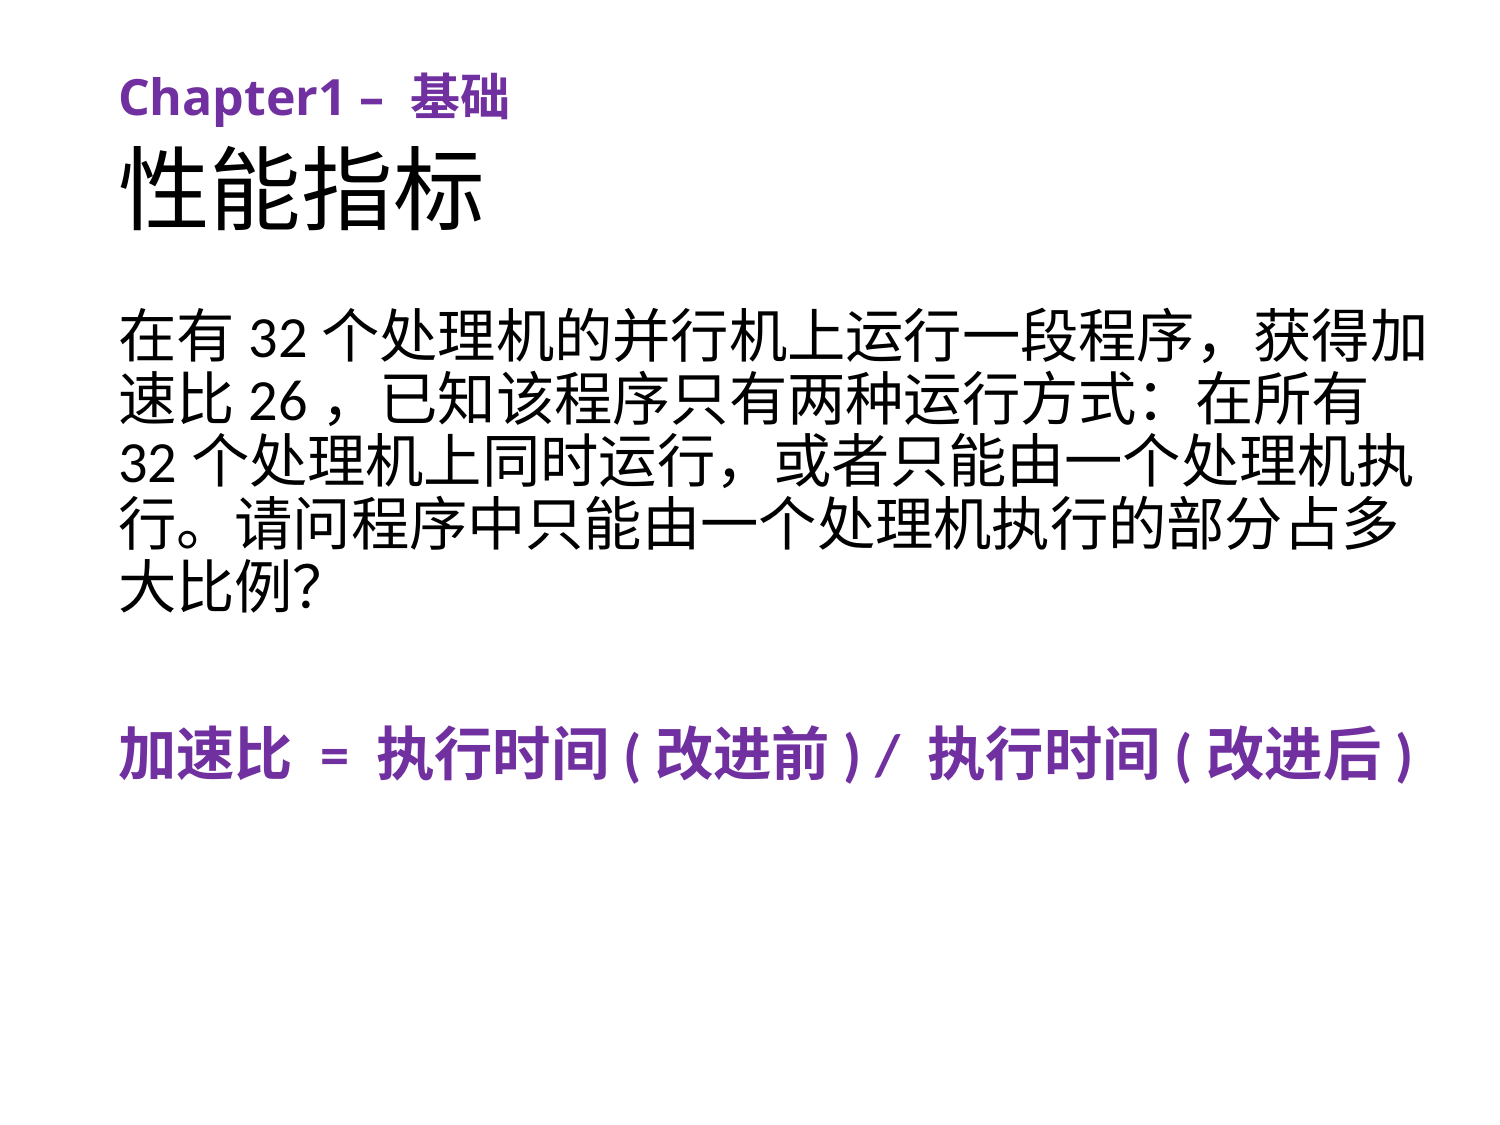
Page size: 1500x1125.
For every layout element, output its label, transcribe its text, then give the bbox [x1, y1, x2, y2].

title 性能指标 [103, 127, 1397, 261]
list 在有32个处理机的并行机上运行一段程序，获得加速比26，已知该程序只有两种运行方式：在所有32个处理机上同时运行，或者只能由一个处理机执行。请问程序中只能由一个处理机执行的部分占多大比例？ 加速比 = 执行时间(改进前) / 执行时间(改进后) [103, 299, 1446, 1014]
text_box Chapter1 – 基础 [103, 54, 723, 144]
